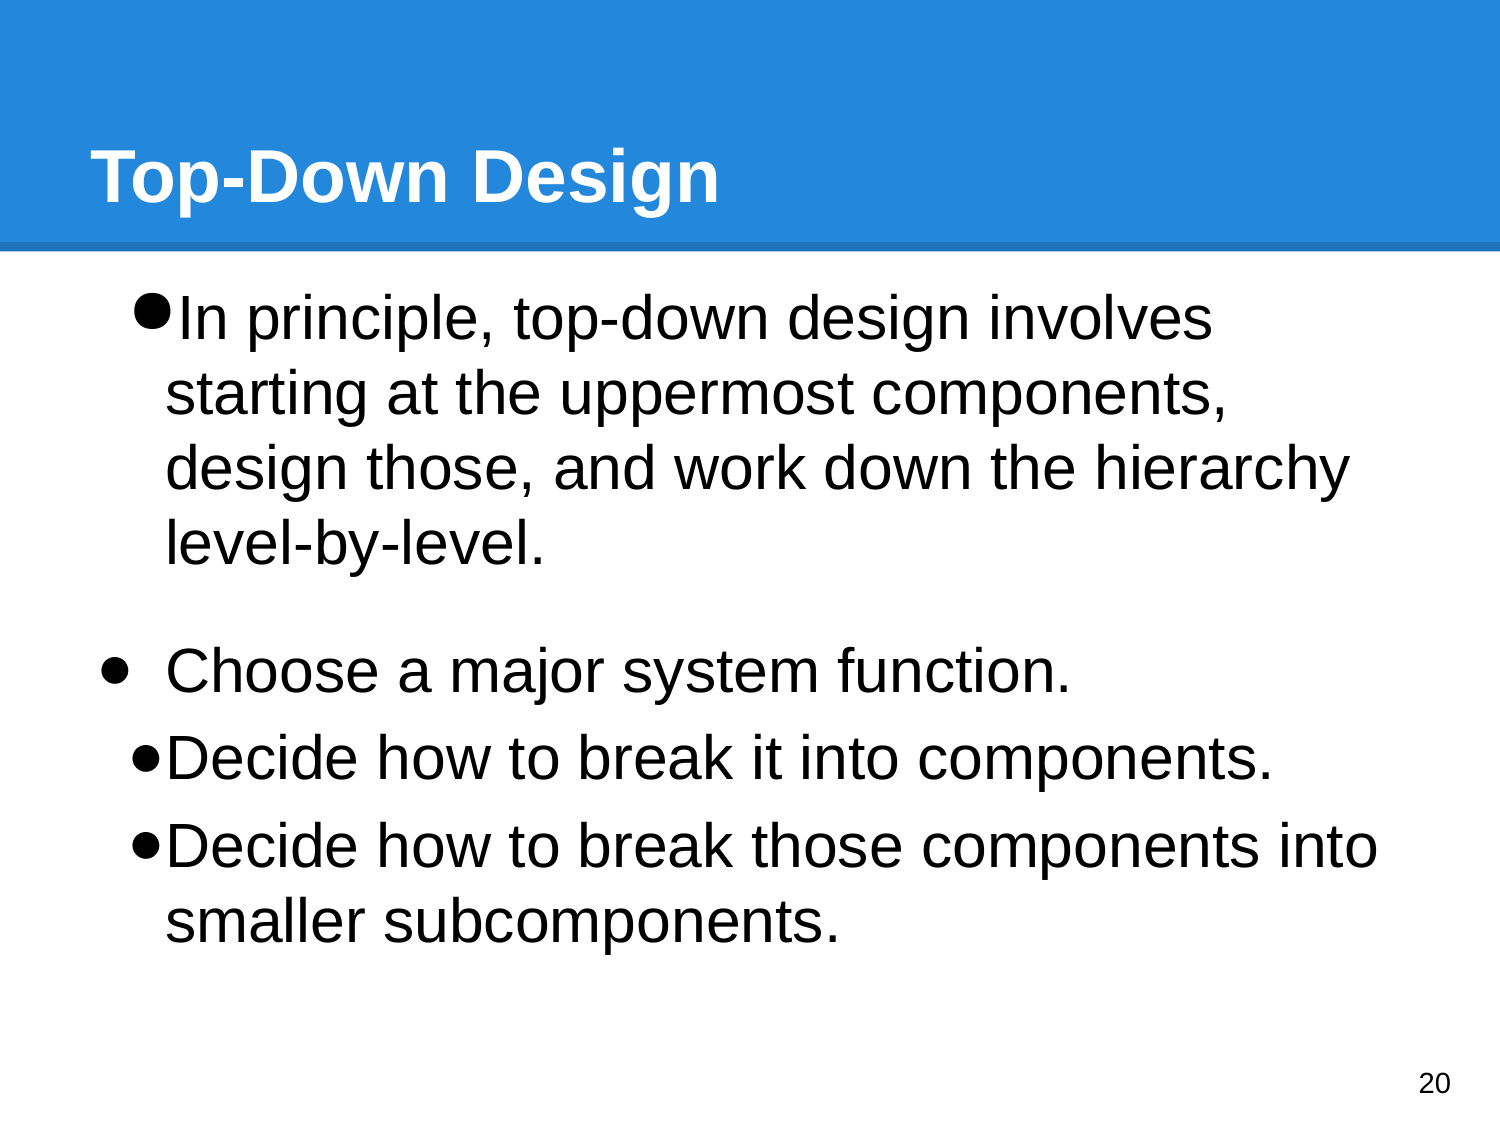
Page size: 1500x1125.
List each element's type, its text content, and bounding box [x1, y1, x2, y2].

title Top-Down Design [75, 45, 1425, 233]
list In principle, top-down design involves starting at the uppermost components, design those, and work down the hierarchy level-by-level. Choose a major system function. Decide how to break it into components. Decide how to break those components into smaller subcomponents. [75, 262, 1425, 1078]
slide_number ‹#› [1403, 1038, 1494, 1125]
